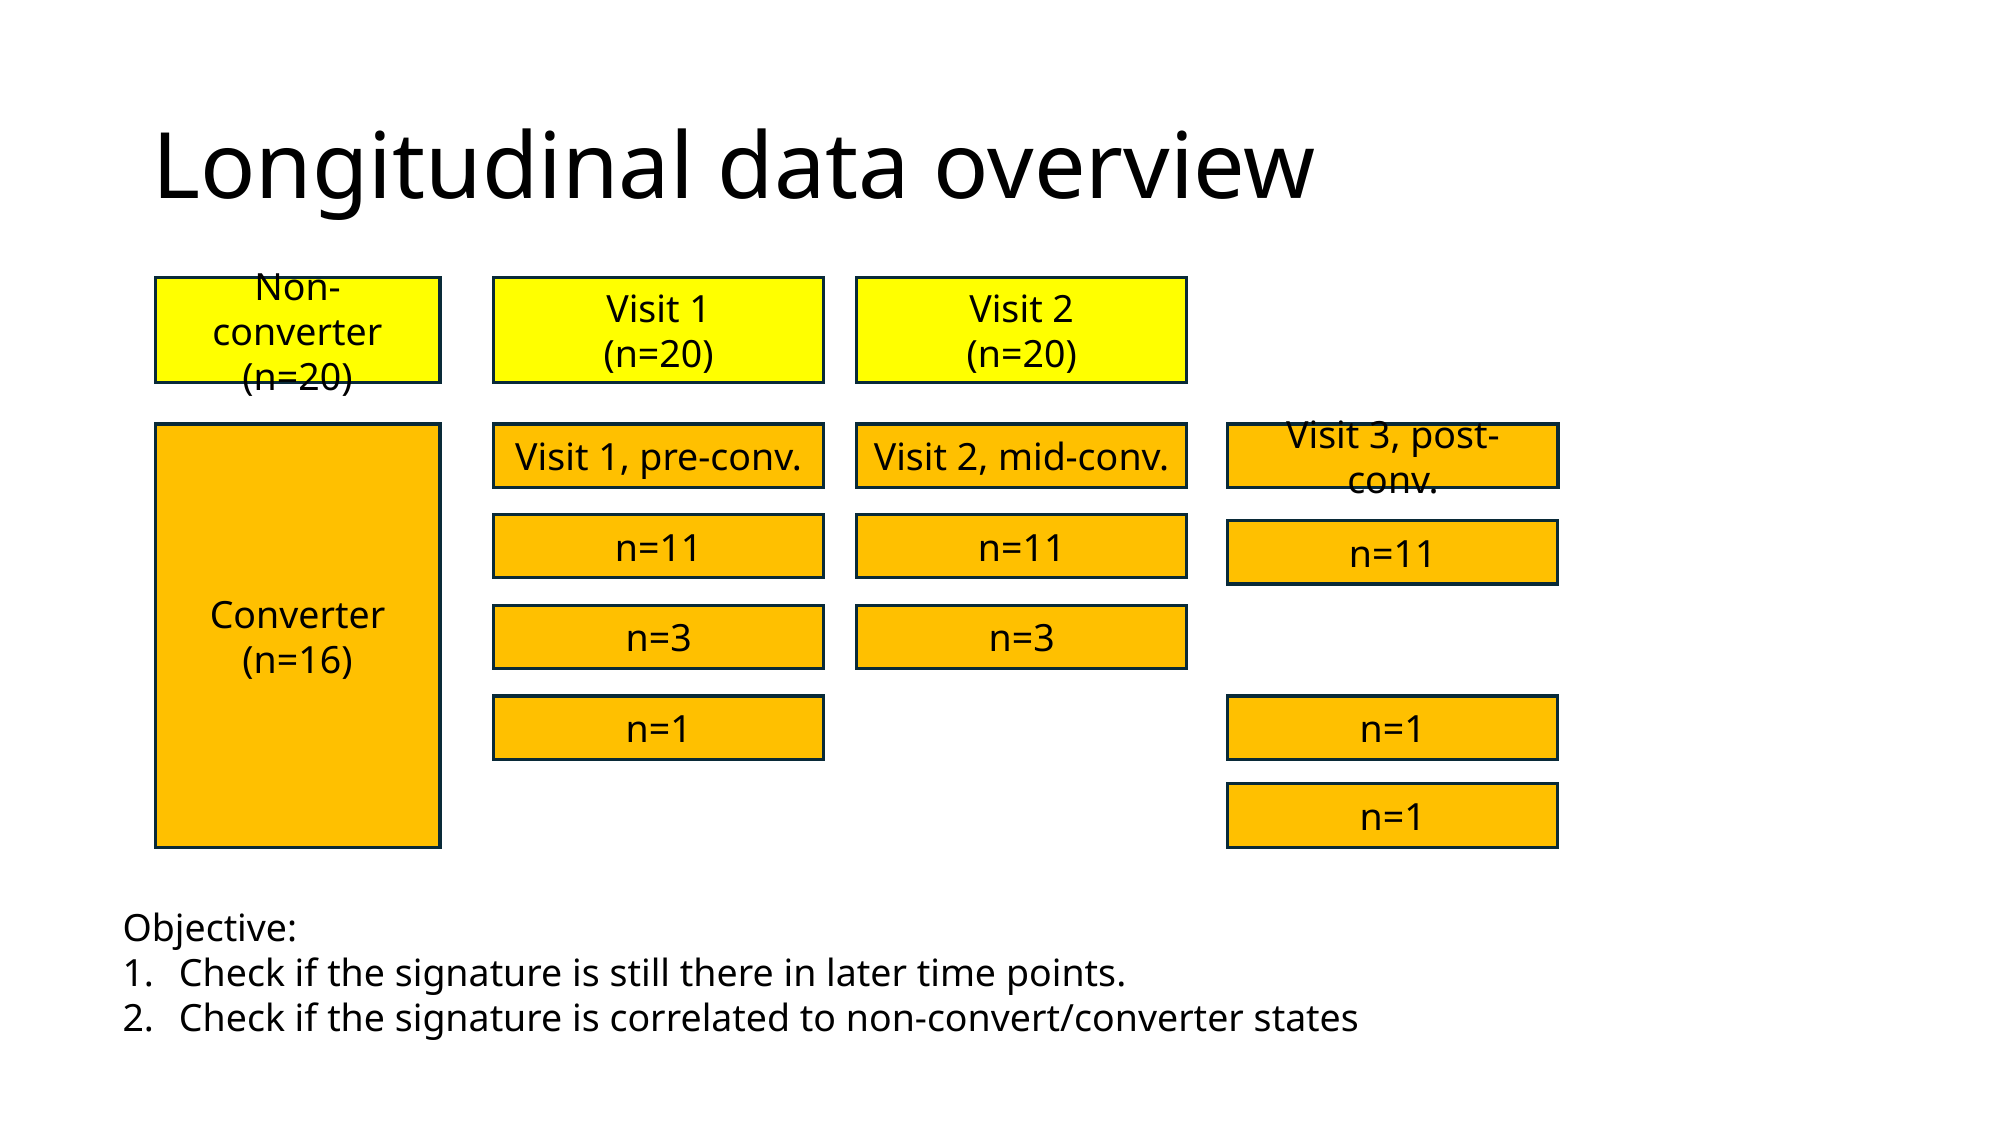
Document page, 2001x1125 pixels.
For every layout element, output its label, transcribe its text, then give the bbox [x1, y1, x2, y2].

text_box Non-converter (n=20) [154, 276, 442, 384]
text_box Visit 2 (n=20) [855, 276, 1188, 384]
text_box Visit 1 (n=20) [492, 276, 825, 384]
text_box Converter (n=16) [154, 422, 442, 849]
title Longitudinal data overview [137, 59, 1863, 278]
text_box Objective: Check if the signature is still there in later time points. Check if the signature is correlated to non-convert/converter states [108, 896, 1376, 1092]
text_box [493, 423, 1559, 848]
